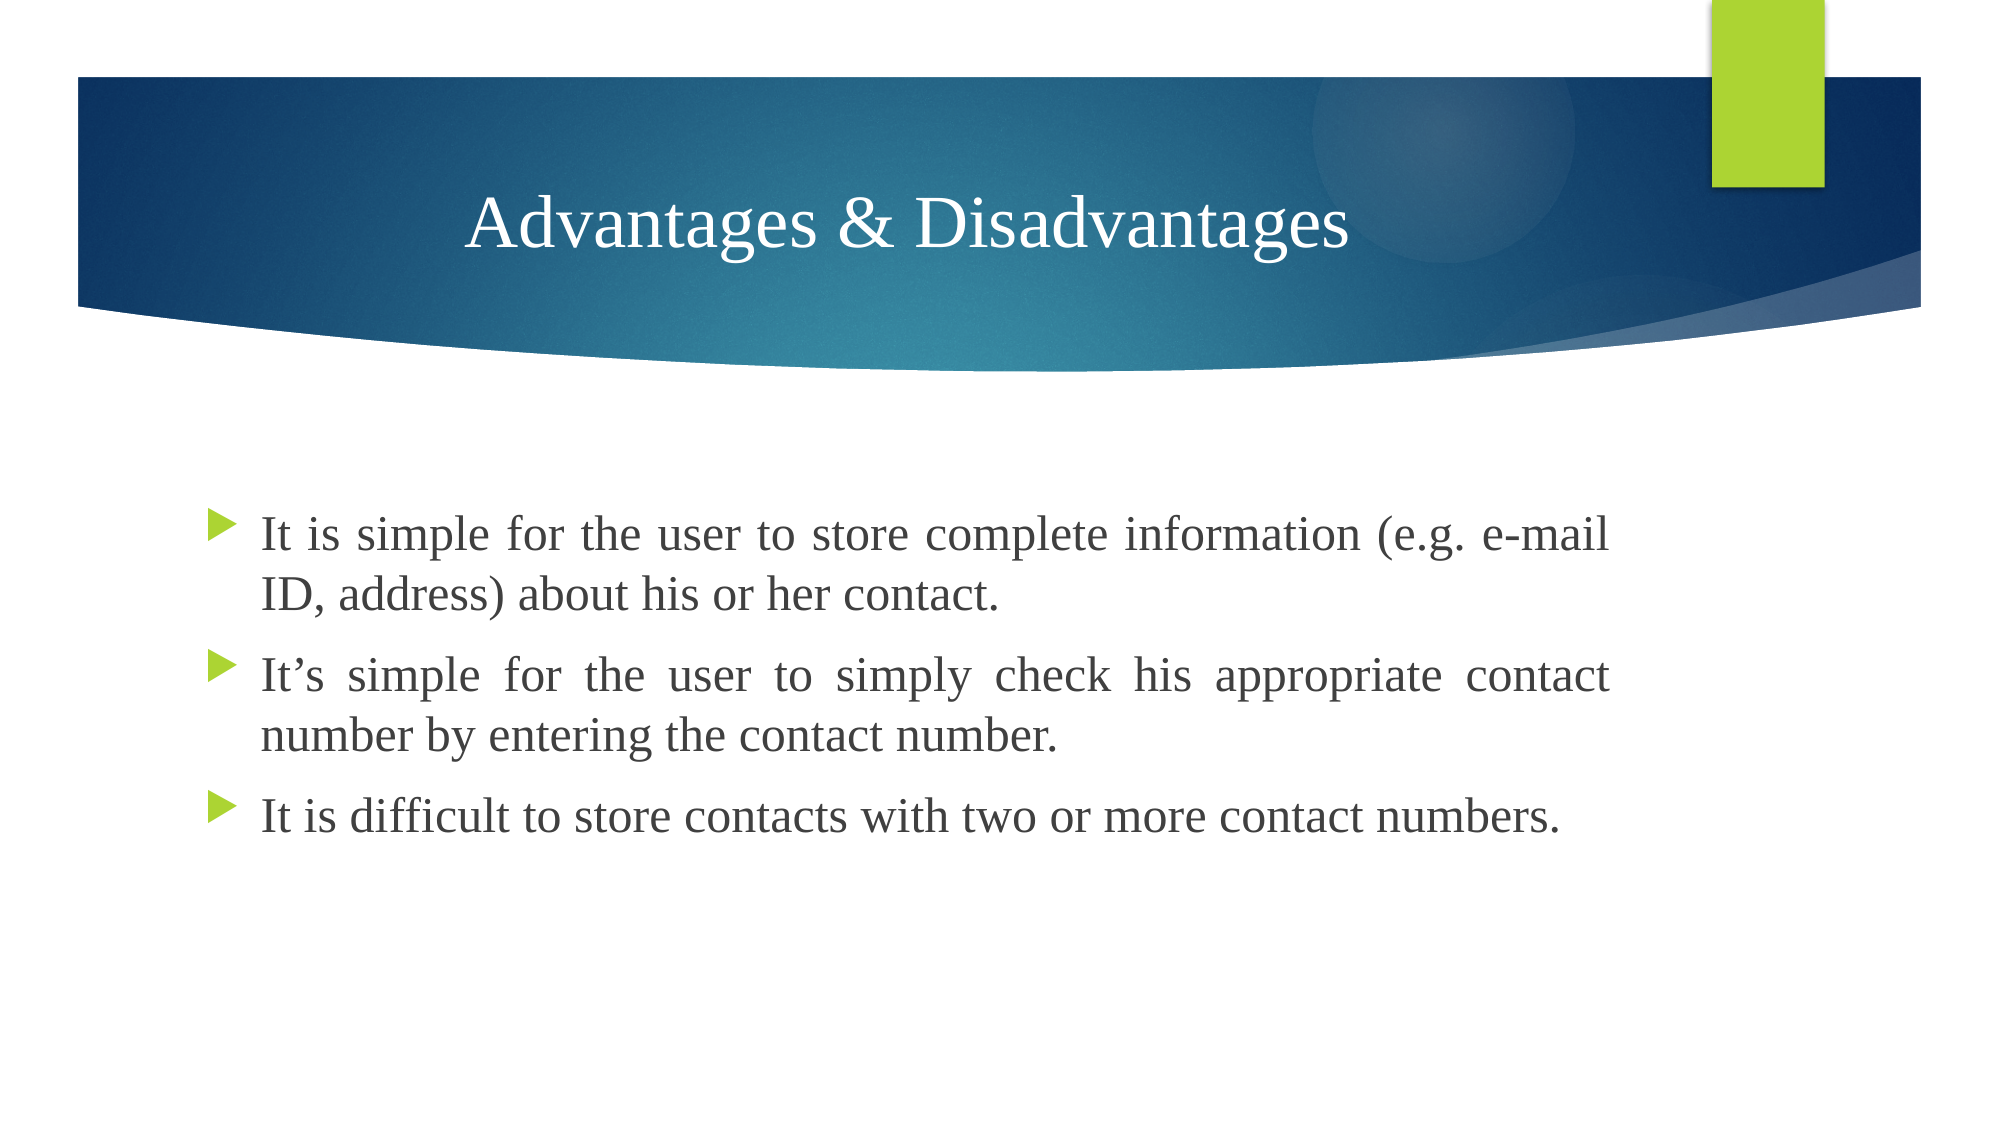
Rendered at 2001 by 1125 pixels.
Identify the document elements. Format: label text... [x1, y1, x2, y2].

list It is simple for the user to store complete information (e.g. e-mail ID, address) about his or her contact. It’s simple for the user to simply check his appropriate contact number by entering the contact number. It is difficult to store contacts with two or more contact numbers. [189, 427, 1627, 988]
title Advantages & Disadvantages [189, 159, 1627, 276]
